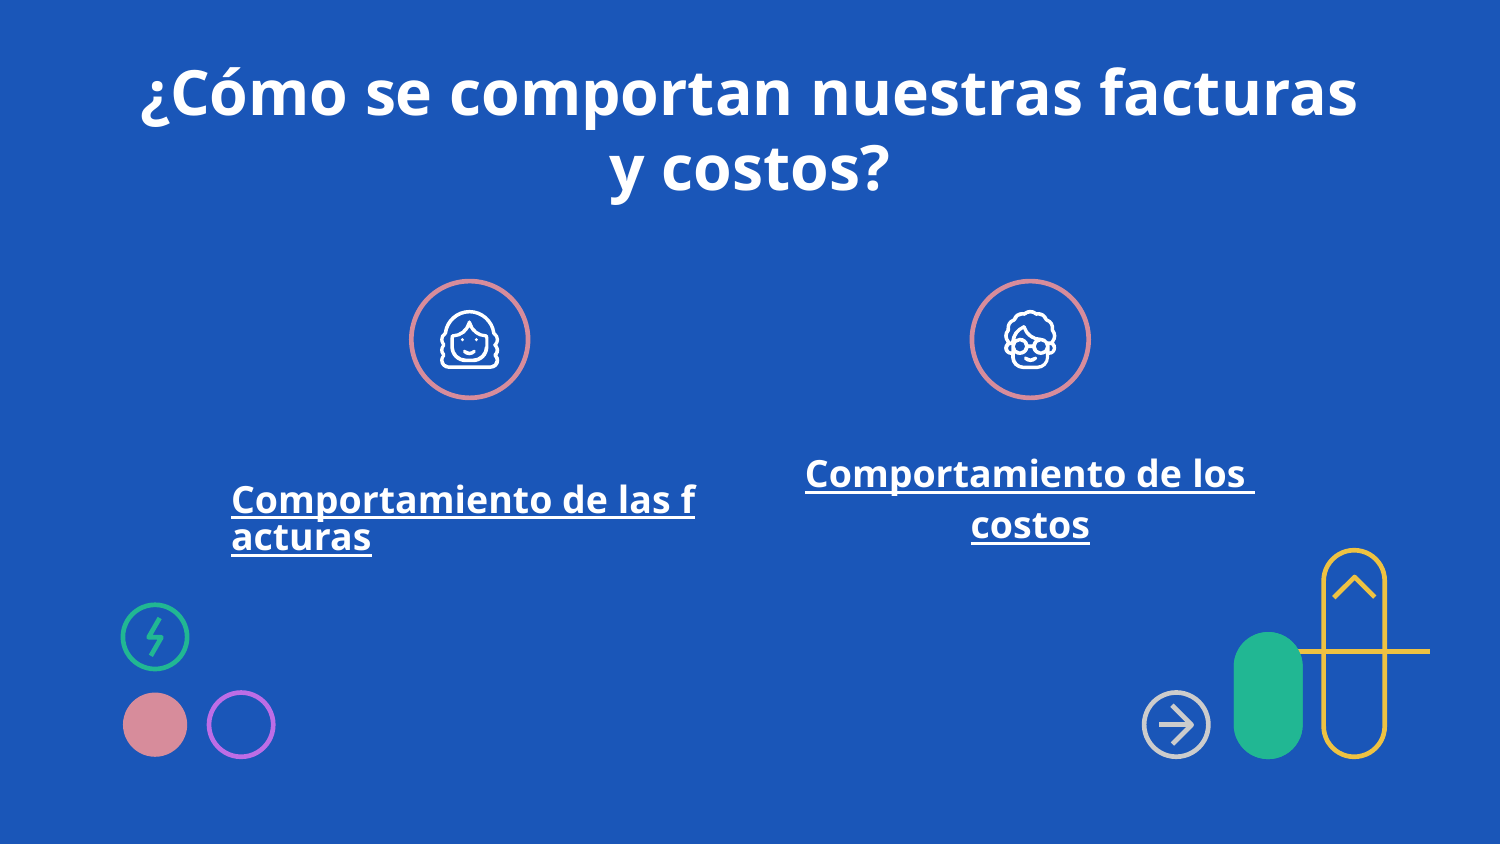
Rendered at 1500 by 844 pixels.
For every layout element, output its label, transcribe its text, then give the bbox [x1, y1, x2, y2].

title ¿Cómo se comportan nuestras facturas y costos? [116, 88, 1383, 167]
text_box [1236, 634, 1301, 757]
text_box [439, 309, 500, 370]
text_box [971, 281, 1089, 398]
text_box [122, 604, 188, 670]
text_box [1003, 309, 1058, 370]
title Comportamiento de las facturas [231, 477, 709, 526]
text_box [411, 281, 529, 398]
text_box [1143, 692, 1209, 757]
text_box Comportamiento de los costos [791, 477, 1269, 526]
